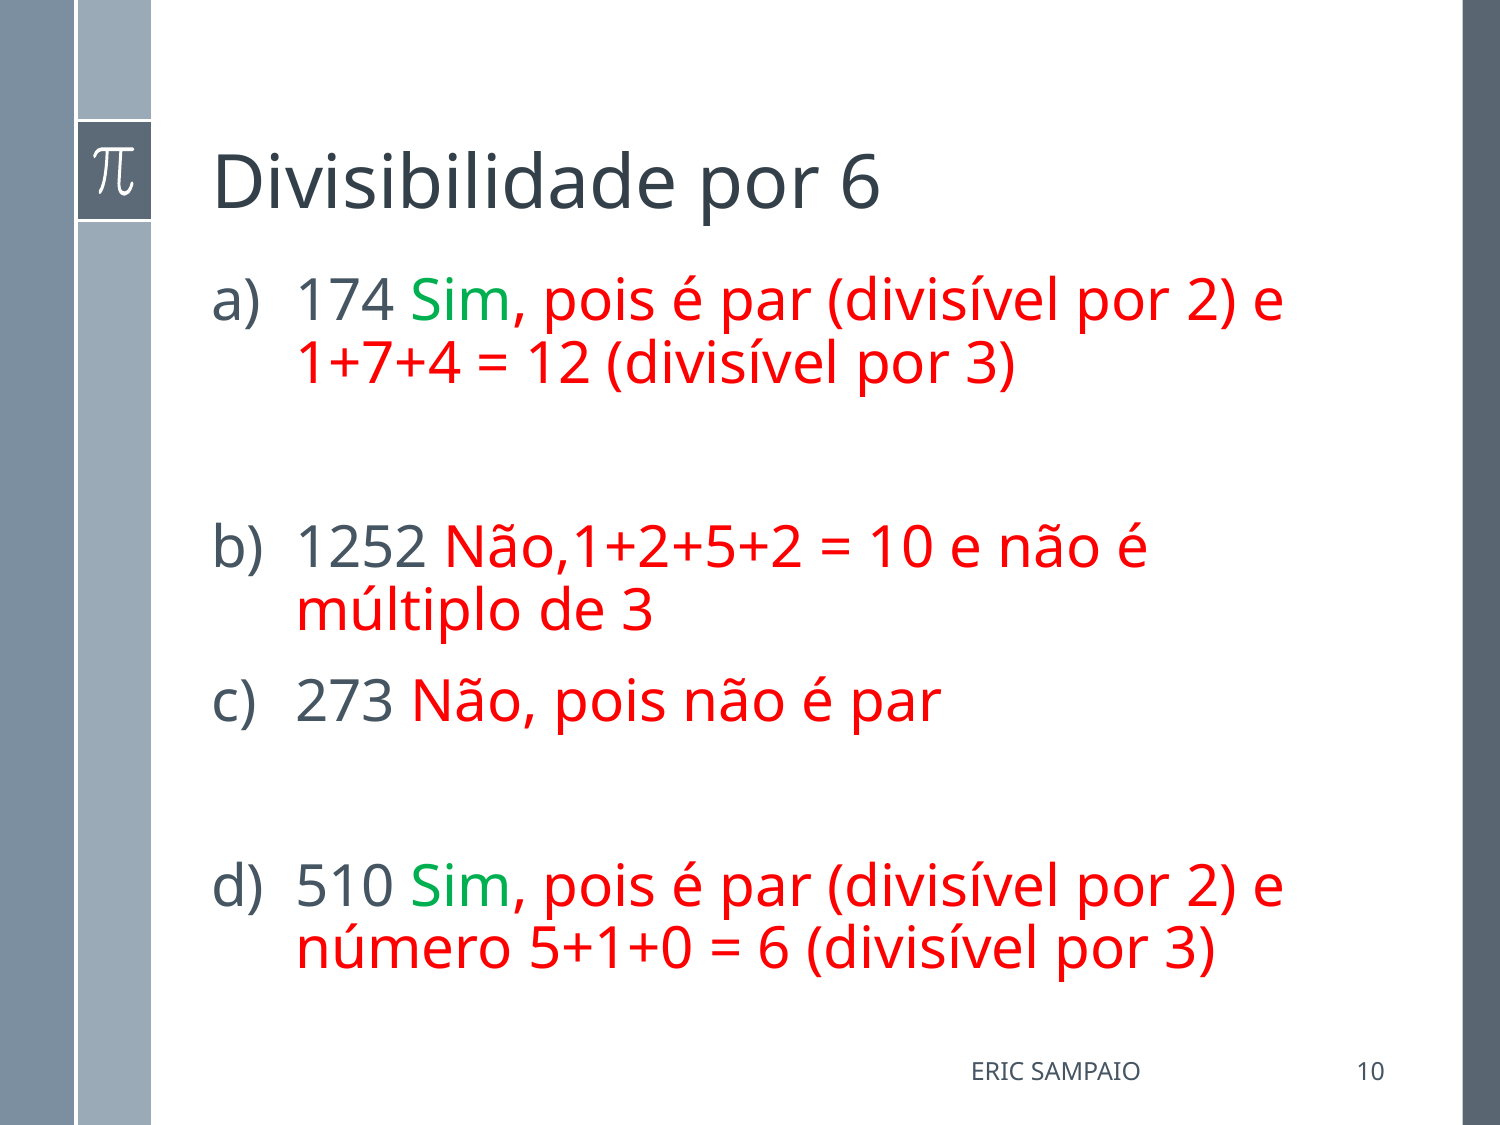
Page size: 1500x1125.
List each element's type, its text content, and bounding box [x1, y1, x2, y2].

footer Eric Sampaio [811, 1042, 1301, 1103]
slide_number 10 [1325, 1042, 1400, 1103]
list 174 Sim, pois é par (divisível por 2) e 1+7+4 = 12 (divisível por 3) 1252 Não,1+2+5+2 = 10 e não é múltiplo de 3 273 Não, pois não é par 510 Sim, pois é par (divisível por 2) e número 5+1+0 = 6 (divisível por 3) [196, 262, 1400, 1013]
title Divisibilidade por 6 [196, 29, 1400, 233]
